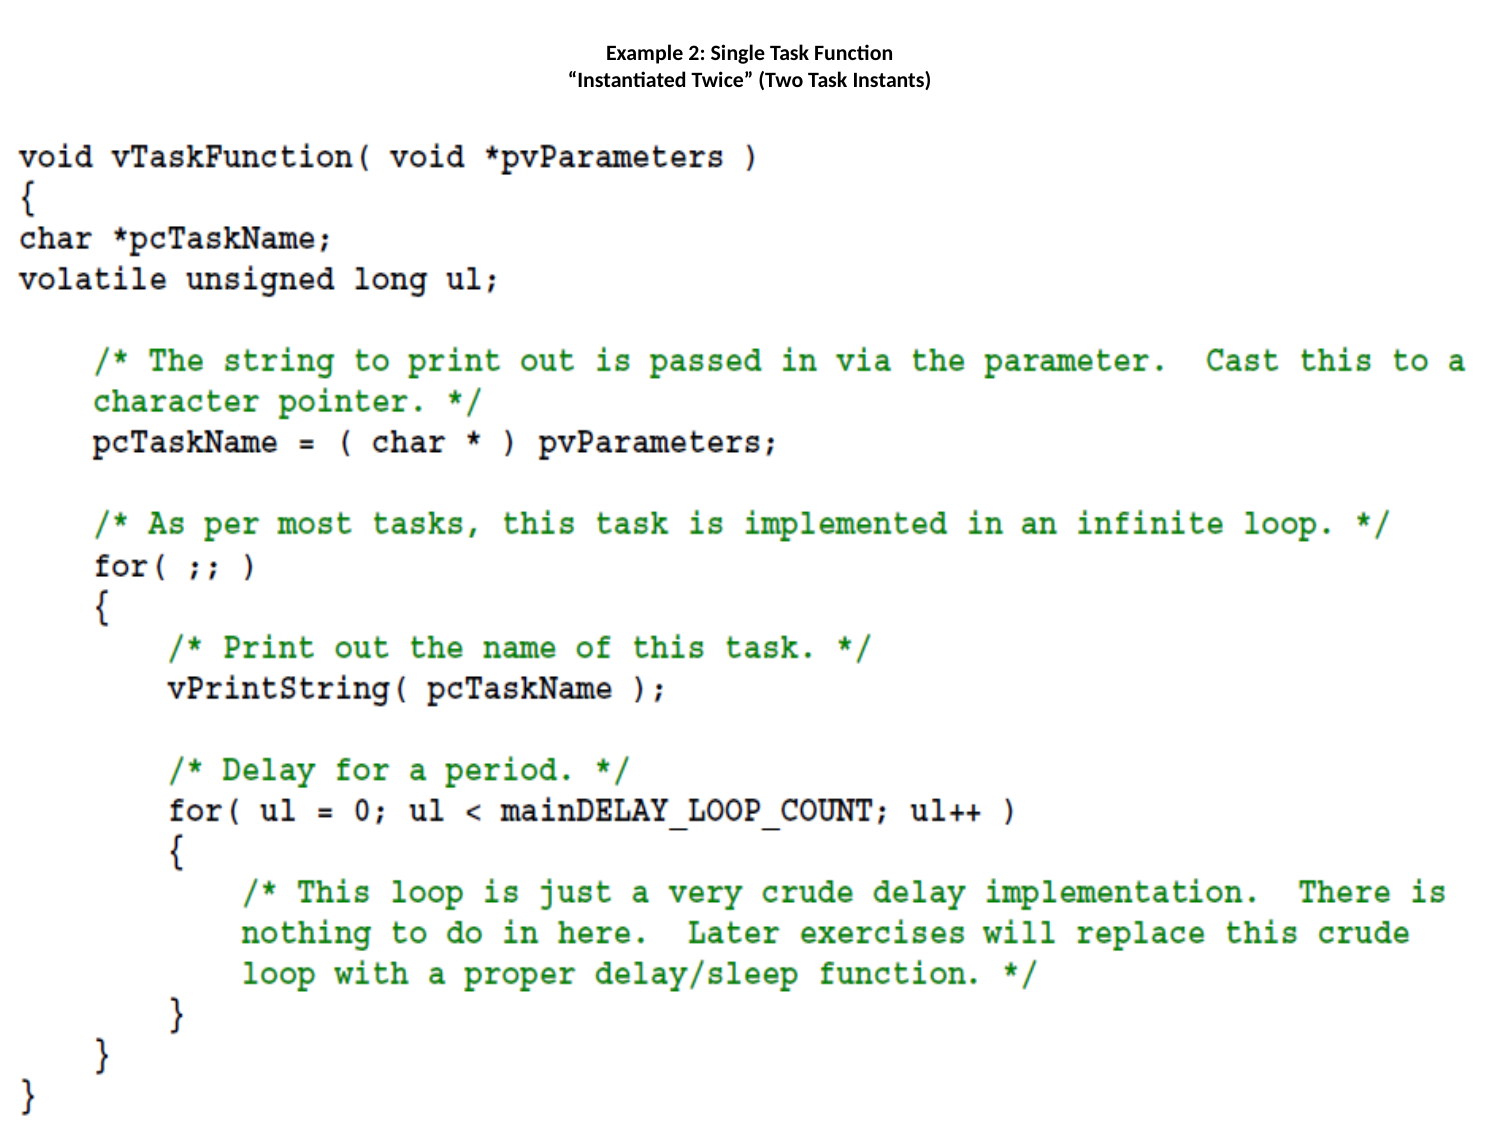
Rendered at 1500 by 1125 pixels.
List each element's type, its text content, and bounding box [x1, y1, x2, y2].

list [0, 125, 1500, 1125]
title Example 2: Single Task Function “Instantiated Twice” (Two Task Instants) [75, 30, 1425, 100]
